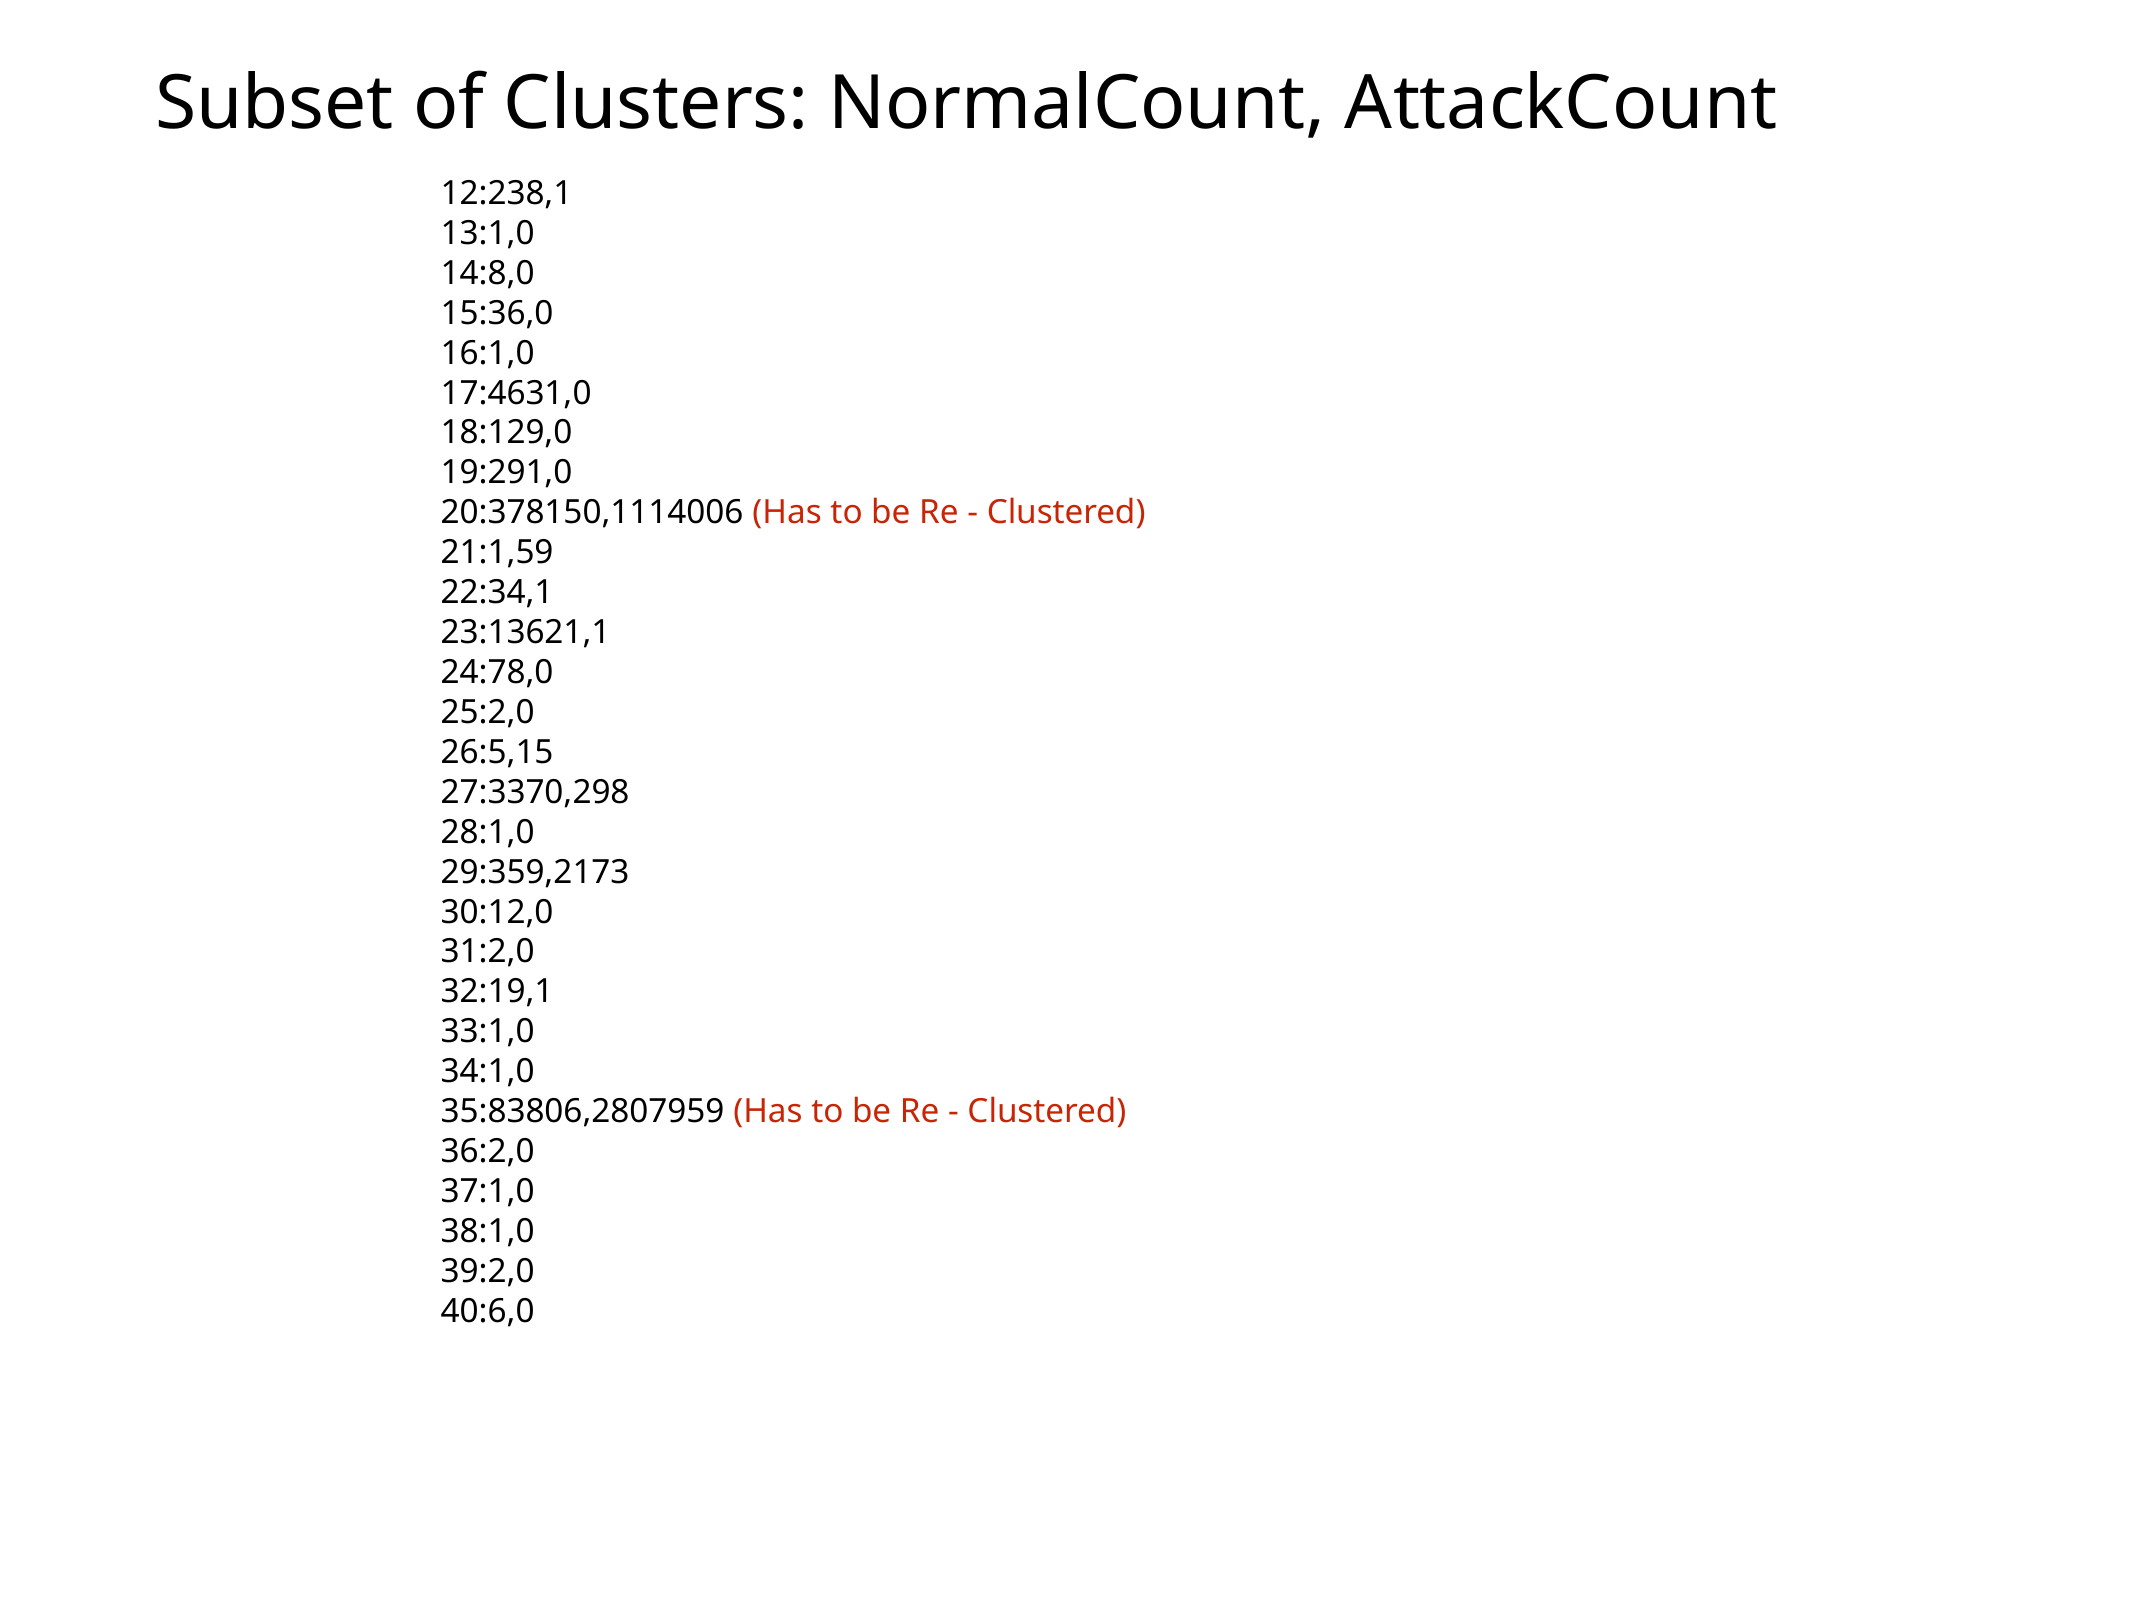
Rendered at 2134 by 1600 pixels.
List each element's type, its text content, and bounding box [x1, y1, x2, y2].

text_box 12:238,1 13:1,0 14:8,0 15:36,0 16:1,0 17:4631,0 18:129,0 19:291,0 20:378150,1114006 (Has to be Re - Clustered) 21:1,59 22:34,1 23:13621,1 24:78,0 25:2,0 26:5,15 27:3370,298 28:1,0 29:359,2173 30:12,0 31:2,0 32:19,1 33:1,0 34:1,0 35:83806,2807959 (Has to be Re - Clustered) 36:2,0 37:1,0 38:1,0 39:2,0 40:6,0 [432, 162, 1701, 1338]
text_box Subset of Clusters: NormalCount, AttackCount [146, 45, 1787, 153]
